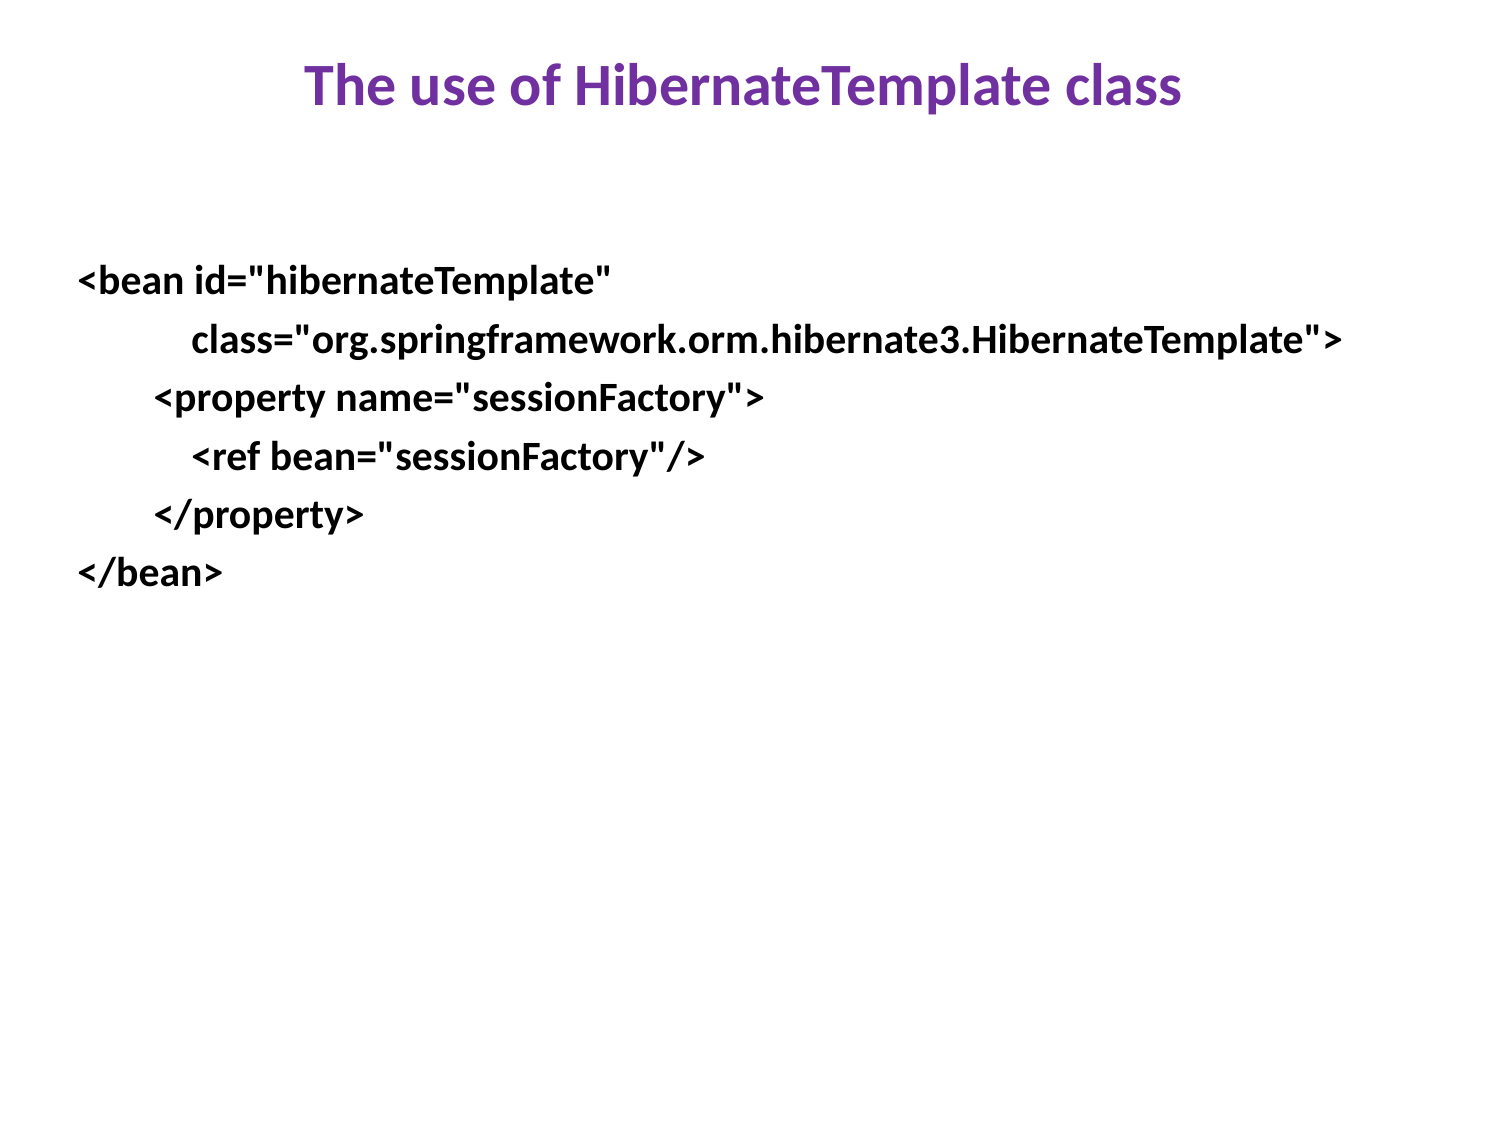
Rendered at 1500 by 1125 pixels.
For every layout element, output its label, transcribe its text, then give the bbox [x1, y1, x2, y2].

title The use of HibernateTemplate class [125, 37, 1363, 125]
text_box <bean id="hibernateTemplate" class="org.springframework.orm.hibernate3.HibernateTemplate"> <property name="sessionFactory"> <ref bean="sessionFactory"/> </property> </bean> [62, 187, 1450, 1063]
